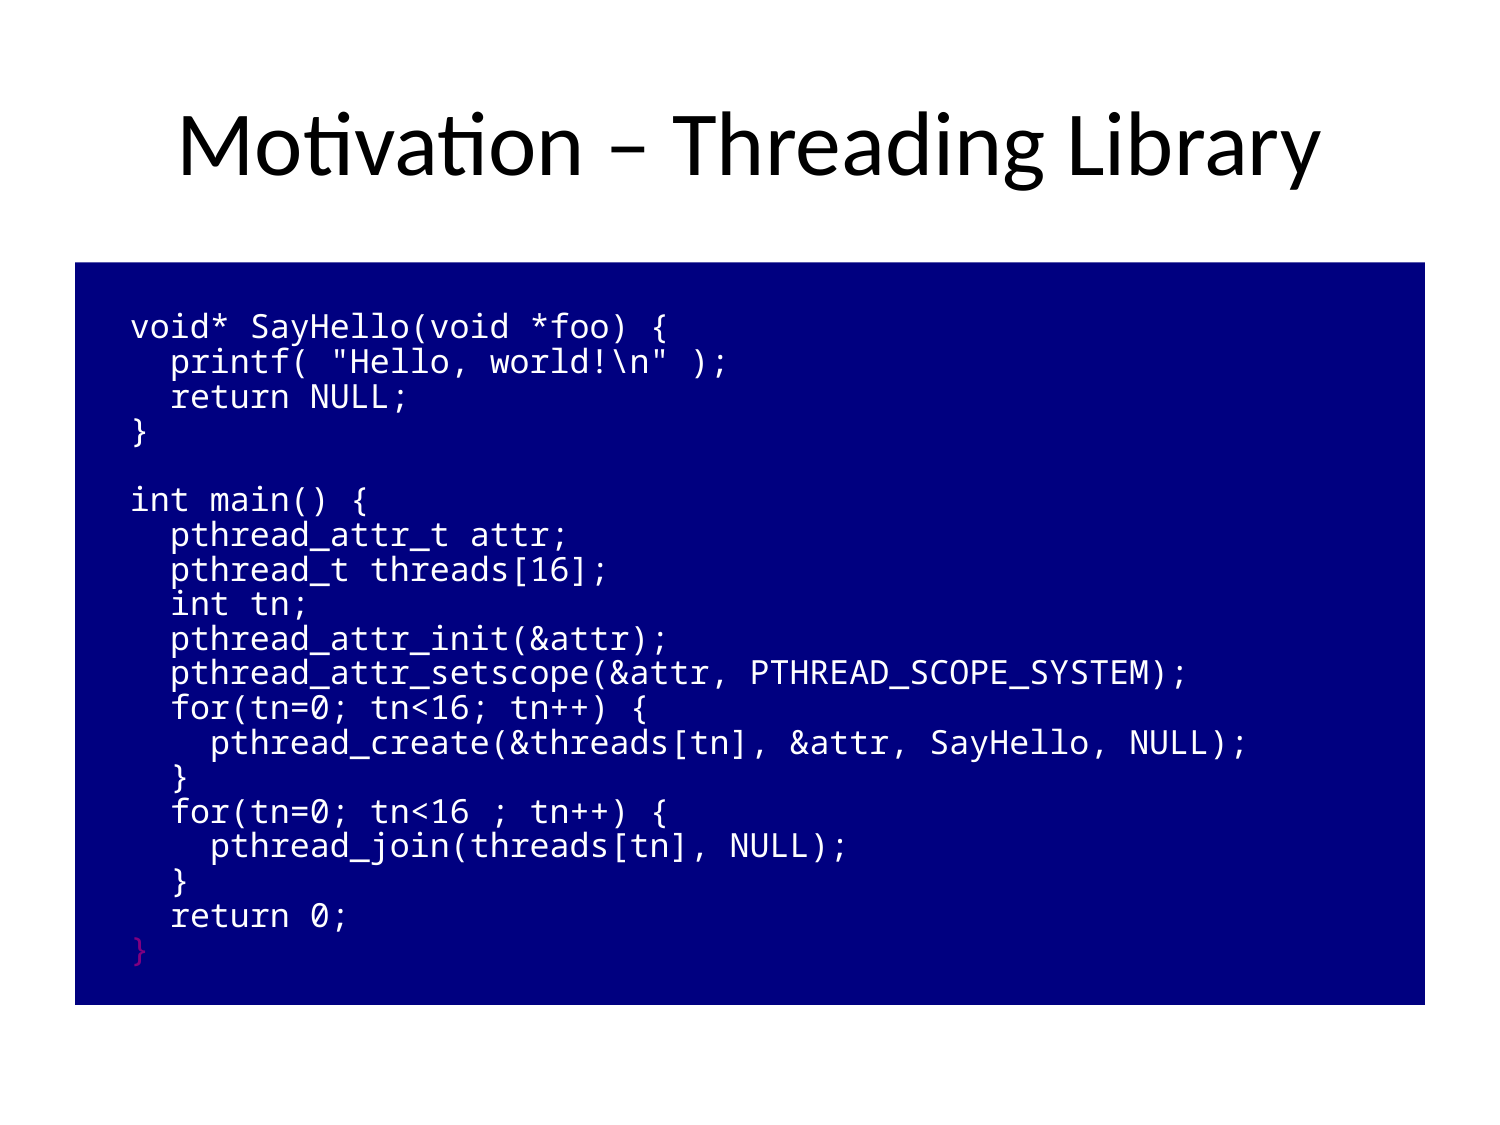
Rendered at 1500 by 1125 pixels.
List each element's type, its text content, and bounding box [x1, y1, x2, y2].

list void* SayHello(void *foo) { printf( "Hello, world!\n" ); return NULL; } int main() { pthread_attr_t attr; pthread_t threads[16]; int tn; pthread_attr_init(&attr); pthread_attr_setscope(&attr, PTHREAD_SCOPE_SYSTEM); for(tn=0; tn<16; tn++) { pthread_create(&threads[tn], &attr, SayHello, NULL); } for(tn=0; tn<16 ; tn++) { pthread_join(threads[tn], NULL); } return 0; } [75, 262, 1425, 1005]
title Motivation – Threading Library [75, 45, 1425, 233]
